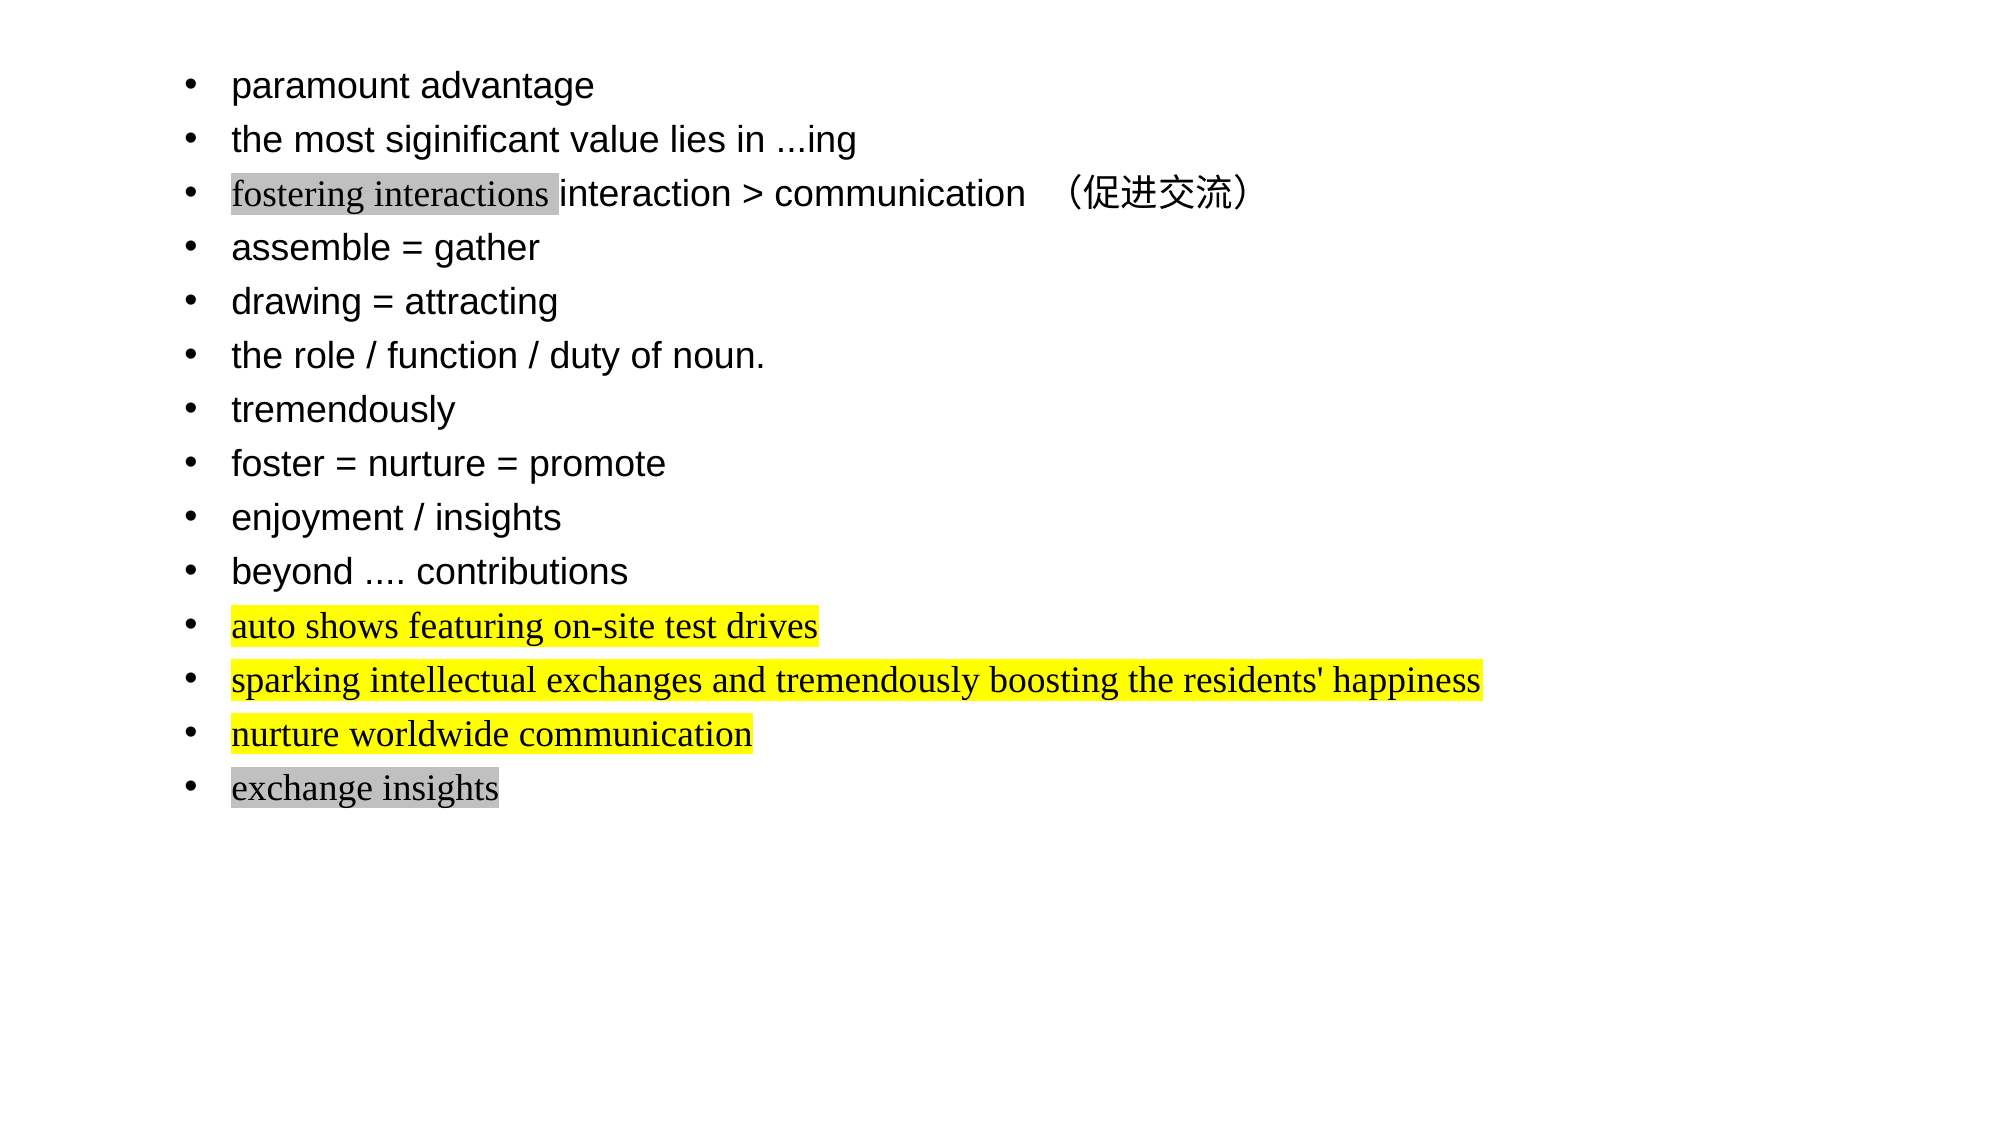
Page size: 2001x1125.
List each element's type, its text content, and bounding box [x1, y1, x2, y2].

text_box paramount advantage the most siginificant value lies in ...ing fostering interactions interaction > communication （促进交流） assemble = gather drawing = attracting the role / function / duty of noun. tremendously foster = nurture = promote enjoyment / insights beyond .... contributions auto shows featuring on-site test drives sparking intellectual exchanges and tremendously boosting the residents' happiness nurture worldwide communication exchange insights [169, 44, 1919, 816]
